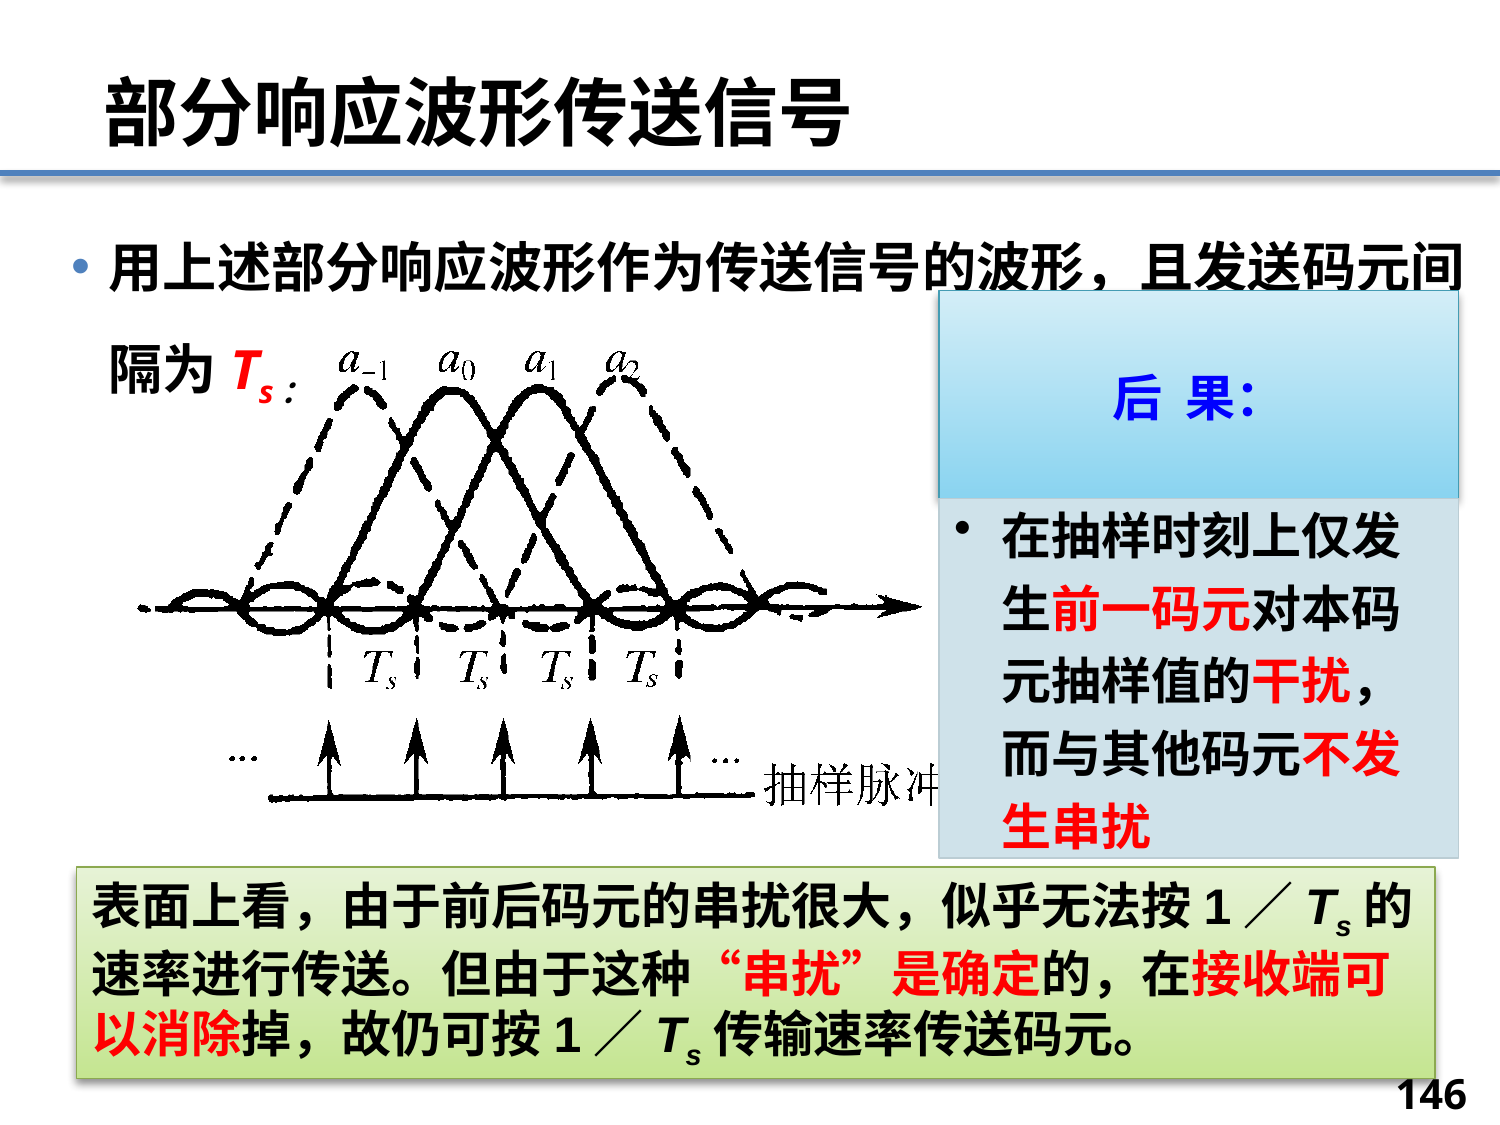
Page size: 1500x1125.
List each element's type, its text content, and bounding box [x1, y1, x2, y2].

text_box 表面上看，由于前后码元的串扰很大，似乎无法按1／Ts的速率进行传送。但由于这种“串扰”是确定的，在接收端可以消除掉，故仍可按1／Ts传输速率传送码元。 [76, 866, 1436, 1079]
title 部分响应波形传送信号 [88, 30, 1412, 164]
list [123, 337, 931, 817]
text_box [938, 290, 1459, 858]
slide_number 146 [1379, 1075, 1483, 1118]
list 用上述部分响应波形作为传送信号的波形，且发送码元间隔为Ts： [55, 193, 1500, 610]
